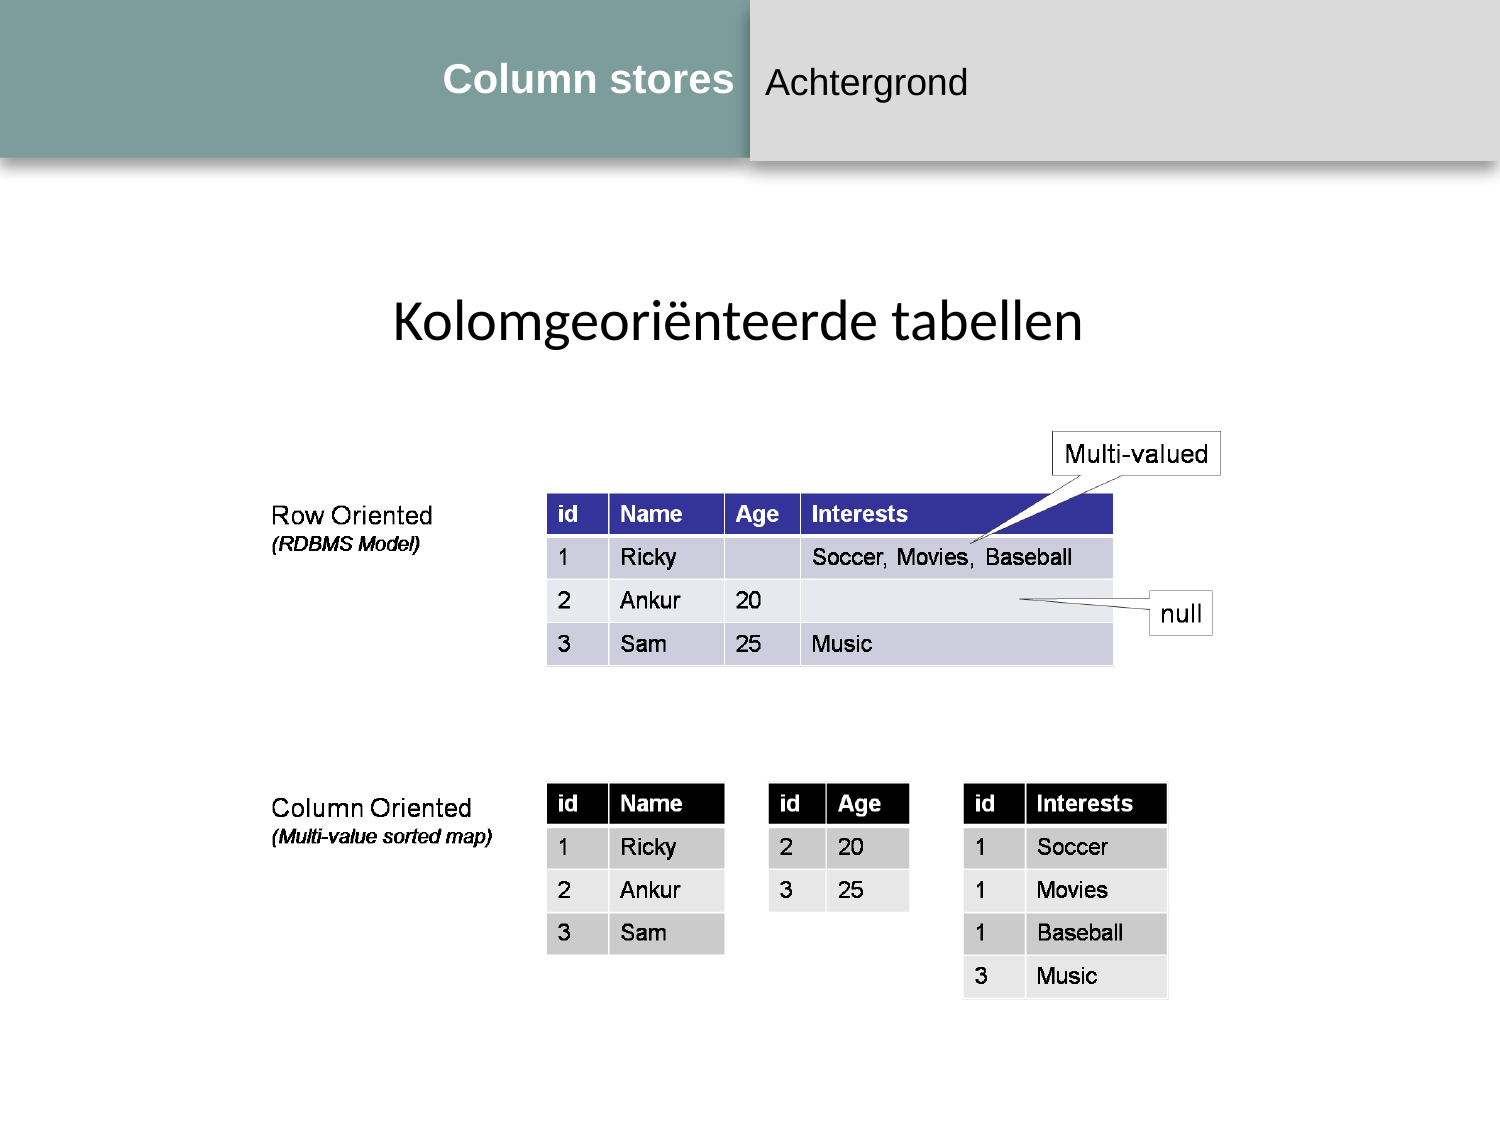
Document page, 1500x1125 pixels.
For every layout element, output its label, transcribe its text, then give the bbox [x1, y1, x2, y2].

text_box Kolomgeoriënteerde tabellen [378, 274, 1100, 360]
picture [253, 427, 1226, 1007]
title Column stores [0, 0, 750, 158]
list Achtergrond [750, 0, 1500, 161]
